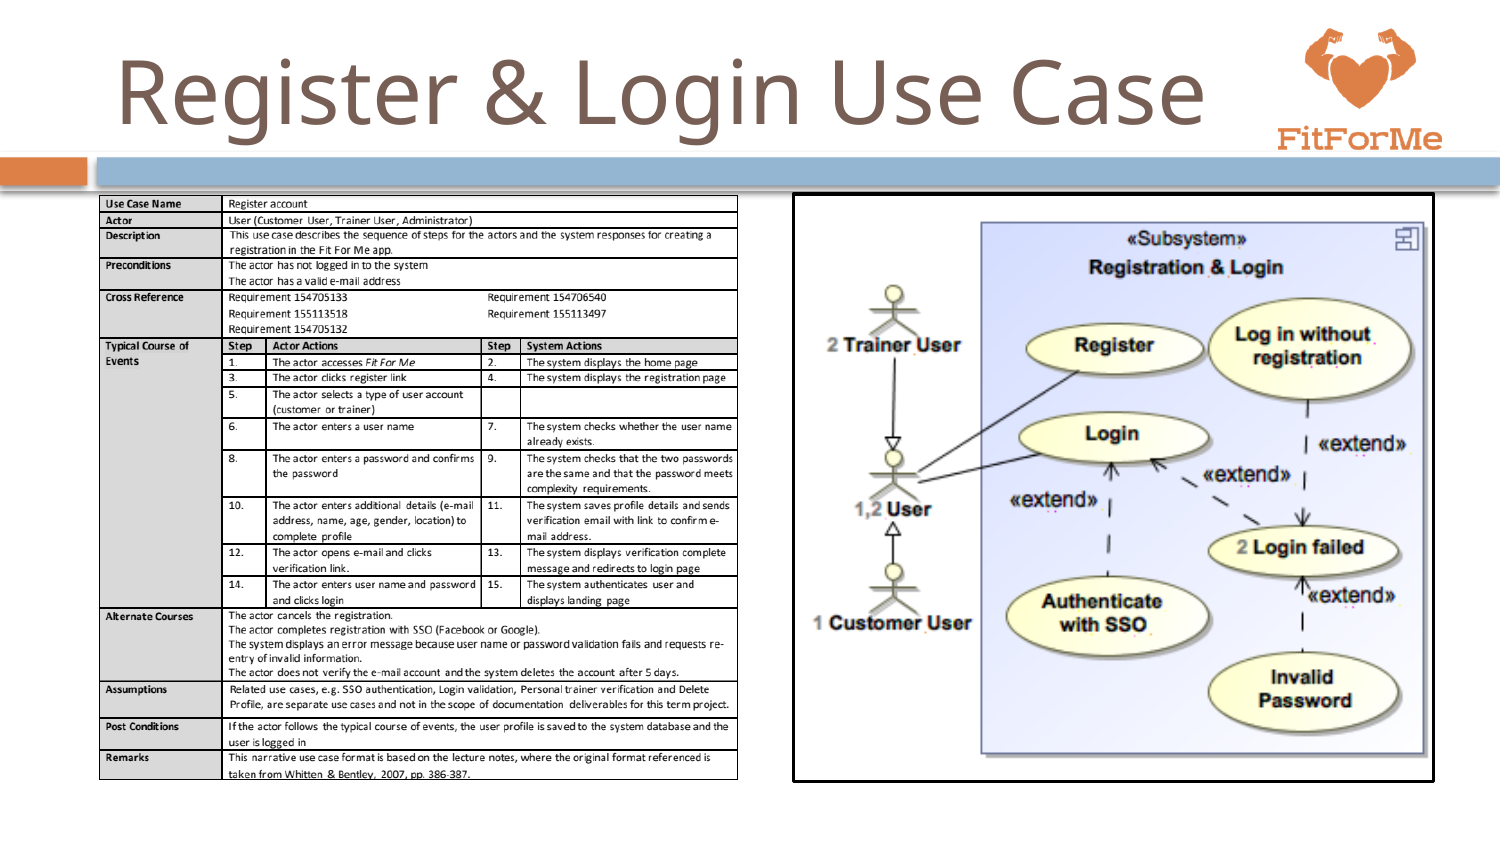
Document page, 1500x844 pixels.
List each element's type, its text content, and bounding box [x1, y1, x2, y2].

picture [1438, 28, 1442, 150]
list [794, 195, 1433, 781]
title Register & Login Use Case [99, 28, 1438, 150]
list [99, 194, 738, 781]
